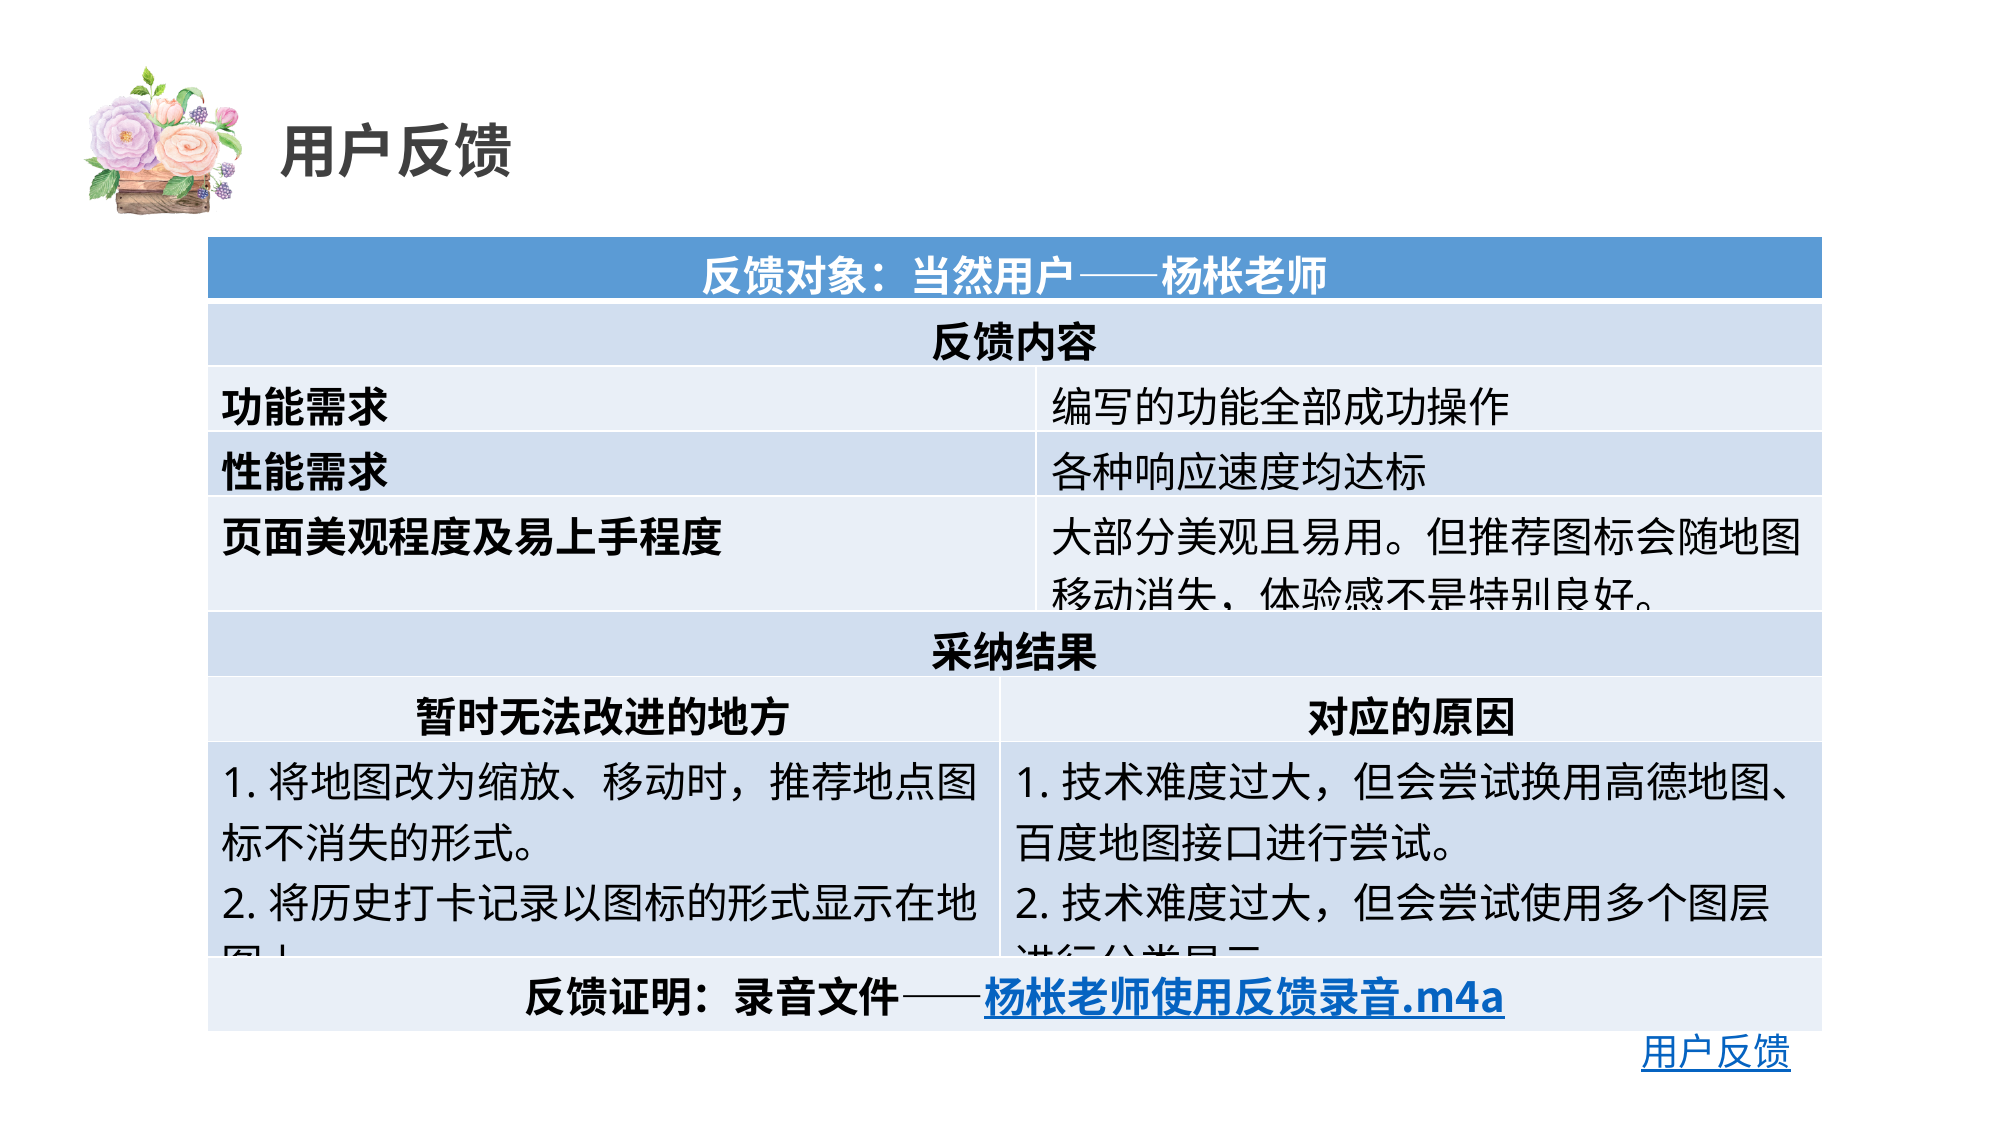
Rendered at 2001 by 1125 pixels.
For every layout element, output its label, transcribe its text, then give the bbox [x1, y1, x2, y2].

table_cell 1.技术难度过大，但会尝试换用高德地图、百度地图接口进行尝试。 2.技术难度过大，但会尝试使用多个图层进行分类显示。 [1001, 742, 1822, 956]
table_cell 1.将地图改为缩放、移动时，推荐地点图标不消失的形式。 2.将历史打卡记录以图标的形式显示在地图上。 [208, 742, 999, 956]
table_cell 功能需求 [208, 367, 1035, 430]
table_cell 反馈证明：录音文件——杨枨老师使用反馈录音.m4a [208, 958, 1822, 1031]
table_cell 采纳结果 [208, 612, 1822, 676]
table_cell 各种响应速度均达标 [1037, 432, 1822, 495]
table_header 反馈对象：当然用户——杨枨老师 [208, 237, 1822, 298]
table_cell 大部分美观且易用。但推荐图标会随地图移动消失，体验感不是特别良好。 [1037, 497, 1822, 610]
table_cell 性能需求 [208, 432, 1035, 495]
text_box 用户反馈 [265, 106, 1496, 192]
table_cell 编写的功能全部成功操作 [1037, 367, 1822, 430]
table_cell 暂时无法改进的地方 [208, 677, 999, 741]
text_box 用户反馈 [1446, 1033, 1806, 1090]
table_cell 反馈内容 [208, 304, 1822, 365]
picture [64, 49, 265, 250]
table_cell 页面美观程度及易上手程度 [208, 497, 1035, 610]
table_cell 对应的原因 [1001, 677, 1822, 741]
